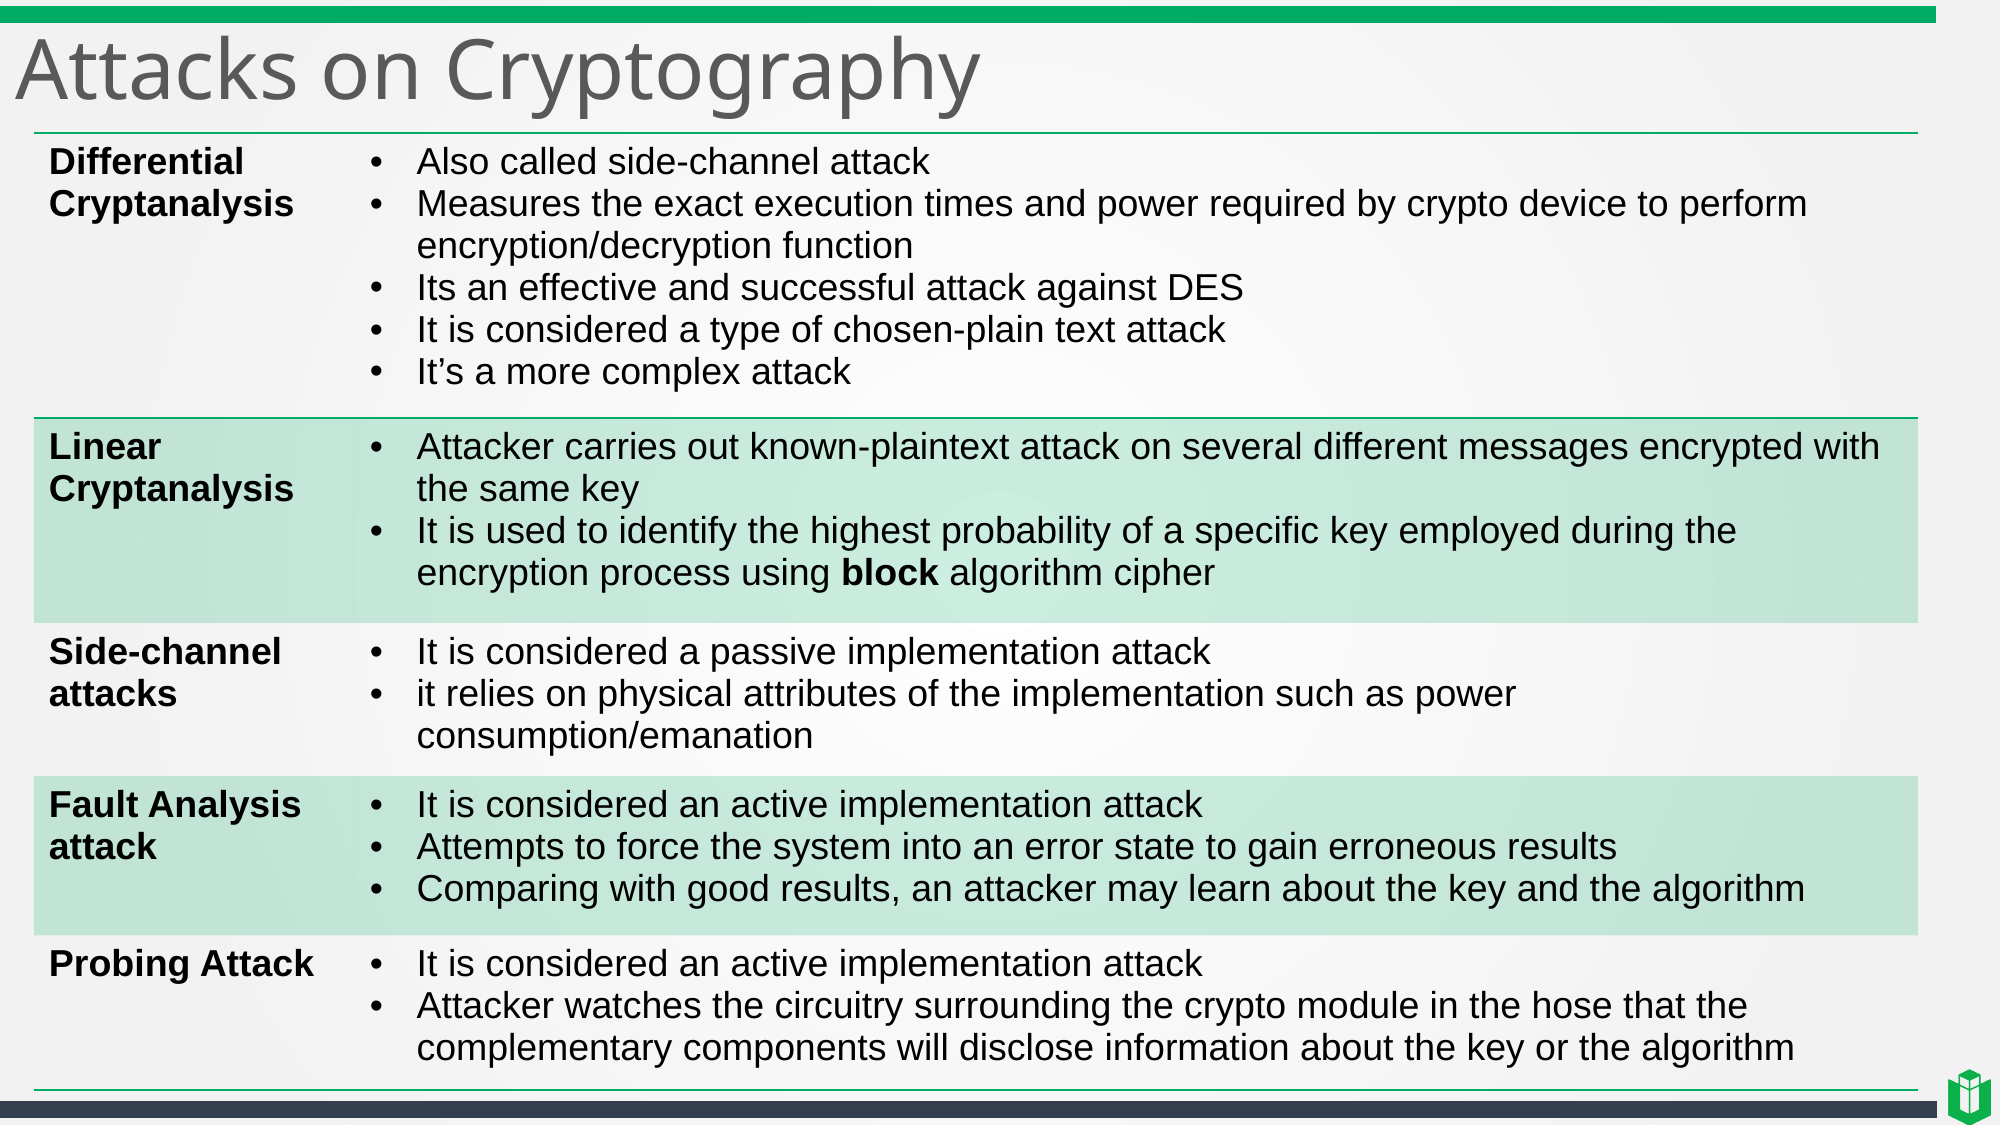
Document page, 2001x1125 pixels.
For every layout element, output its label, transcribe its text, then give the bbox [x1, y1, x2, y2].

picture [1945, 1068, 1992, 1125]
table_cell Linear Cryptanalysis [34, 419, 355, 623]
table_cell Side-channel attacks [34, 623, 355, 776]
table_cell Fault Analysis attack [34, 776, 355, 935]
table_cell Attacker carries out known-plaintext attack on several different messages encrypted with the same key It is used to identify the highest probability of a specific key employed during the encryption process using block algorithm cipher [355, 419, 1918, 623]
table_header Also called side-channel attack Measures the exact execution times and power required by crypto device to perform encryption/decryption function Its an effective and successful attack against DES It is considered a type of chosen-plain text attack It’s a more complex attack [355, 134, 1918, 417]
table_cell It is considered a passive implementation attack it relies on physical attributes of the implementation such as power consumption/emanation [355, 623, 1918, 776]
table_cell It is considered an active implementation attack Attempts to force the system into an error state to gain erroneous results Comparing with good results, an attacker may learn about the key and the algorithm [355, 776, 1918, 935]
table_cell Probing Attack [34, 935, 355, 1089]
title Attacks on Cryptography [0, 11, 1755, 133]
table_header Differential Cryptanalysis [34, 134, 355, 417]
table_cell It is considered an active implementation attack Attacker watches the circuitry surrounding the crypto module in the hose that the complementary components will disclose information about the key or the algorithm [355, 935, 1918, 1089]
